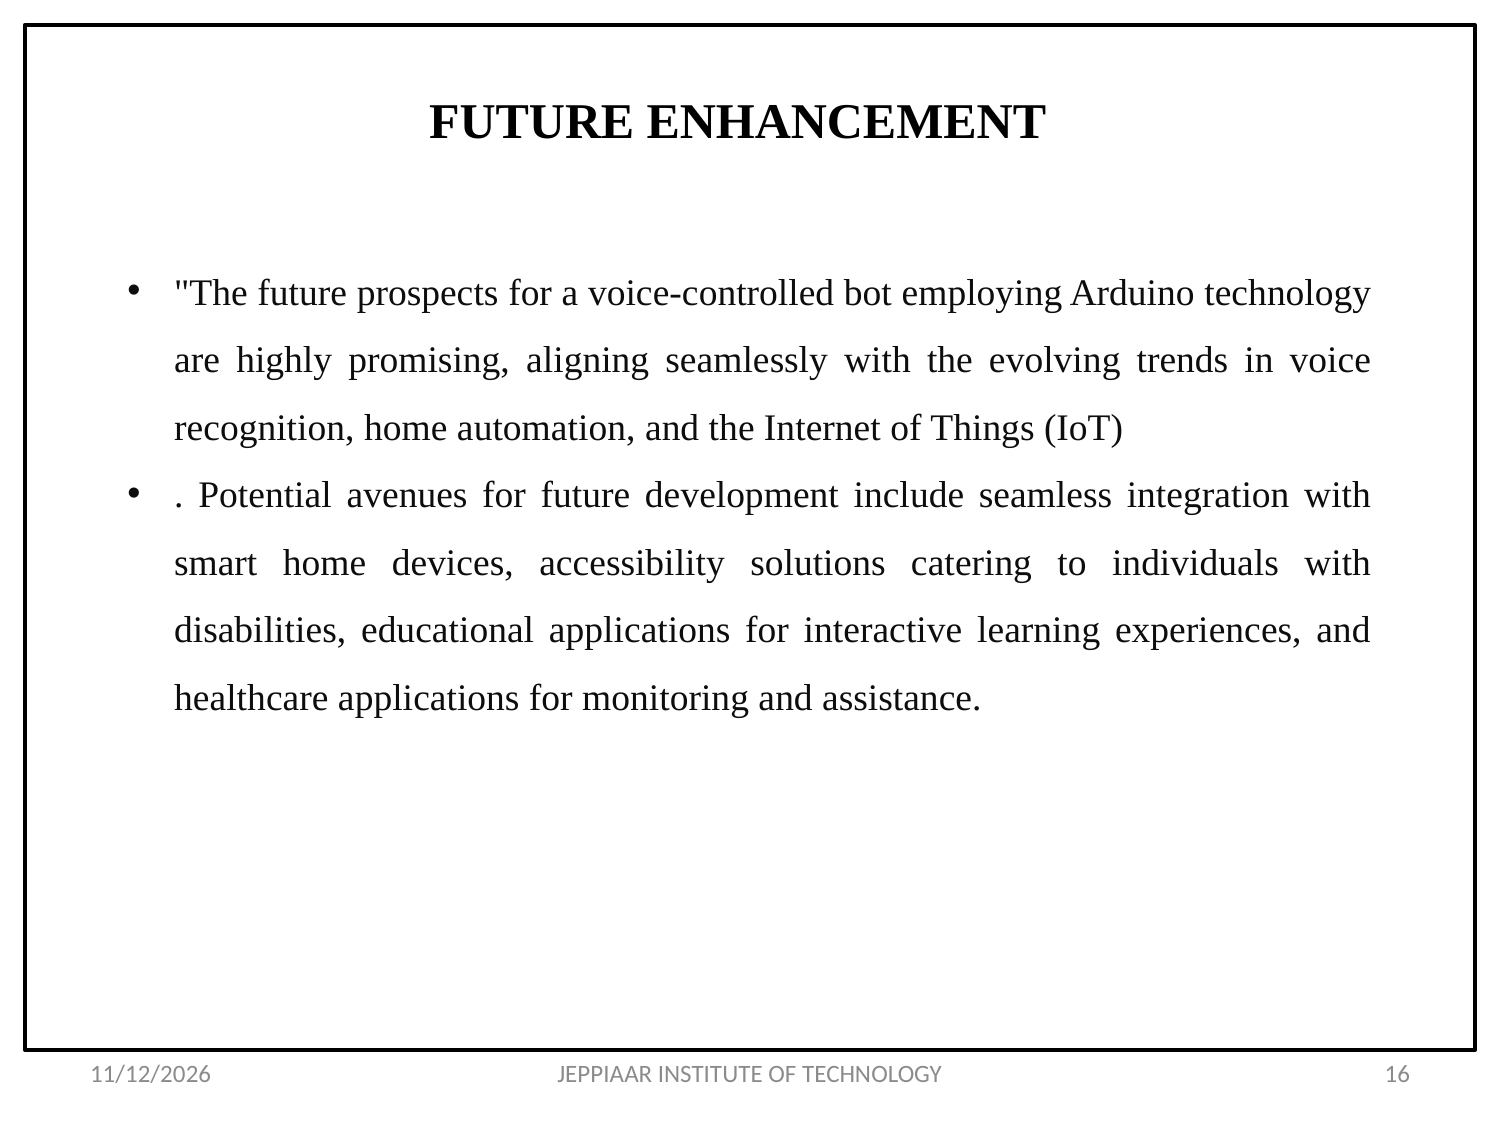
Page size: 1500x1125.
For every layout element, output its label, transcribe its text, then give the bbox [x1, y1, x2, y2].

text_box "The future prospects for a voice-controlled bot employing Arduino technology are highly promising, aligning seamlessly with the evolving trends in voice recognition, home automation, and the Internet of Things (IoT) . Potential avenues for future development include seamless integration with smart home devices, accessibility solutions catering to individuals with disabilities, educational applications for interactive learning experiences, and healthcare applications for monitoring and assistance. [112, 237, 1388, 725]
slide_number 16 [1074, 1042, 1425, 1103]
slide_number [75, 1042, 425, 1103]
text_box [74, 212, 1425, 738]
text_box [23, 23, 1477, 1052]
footer JEPPIAAR INSTITUTE OF TECHNOLOGY [512, 1042, 988, 1103]
